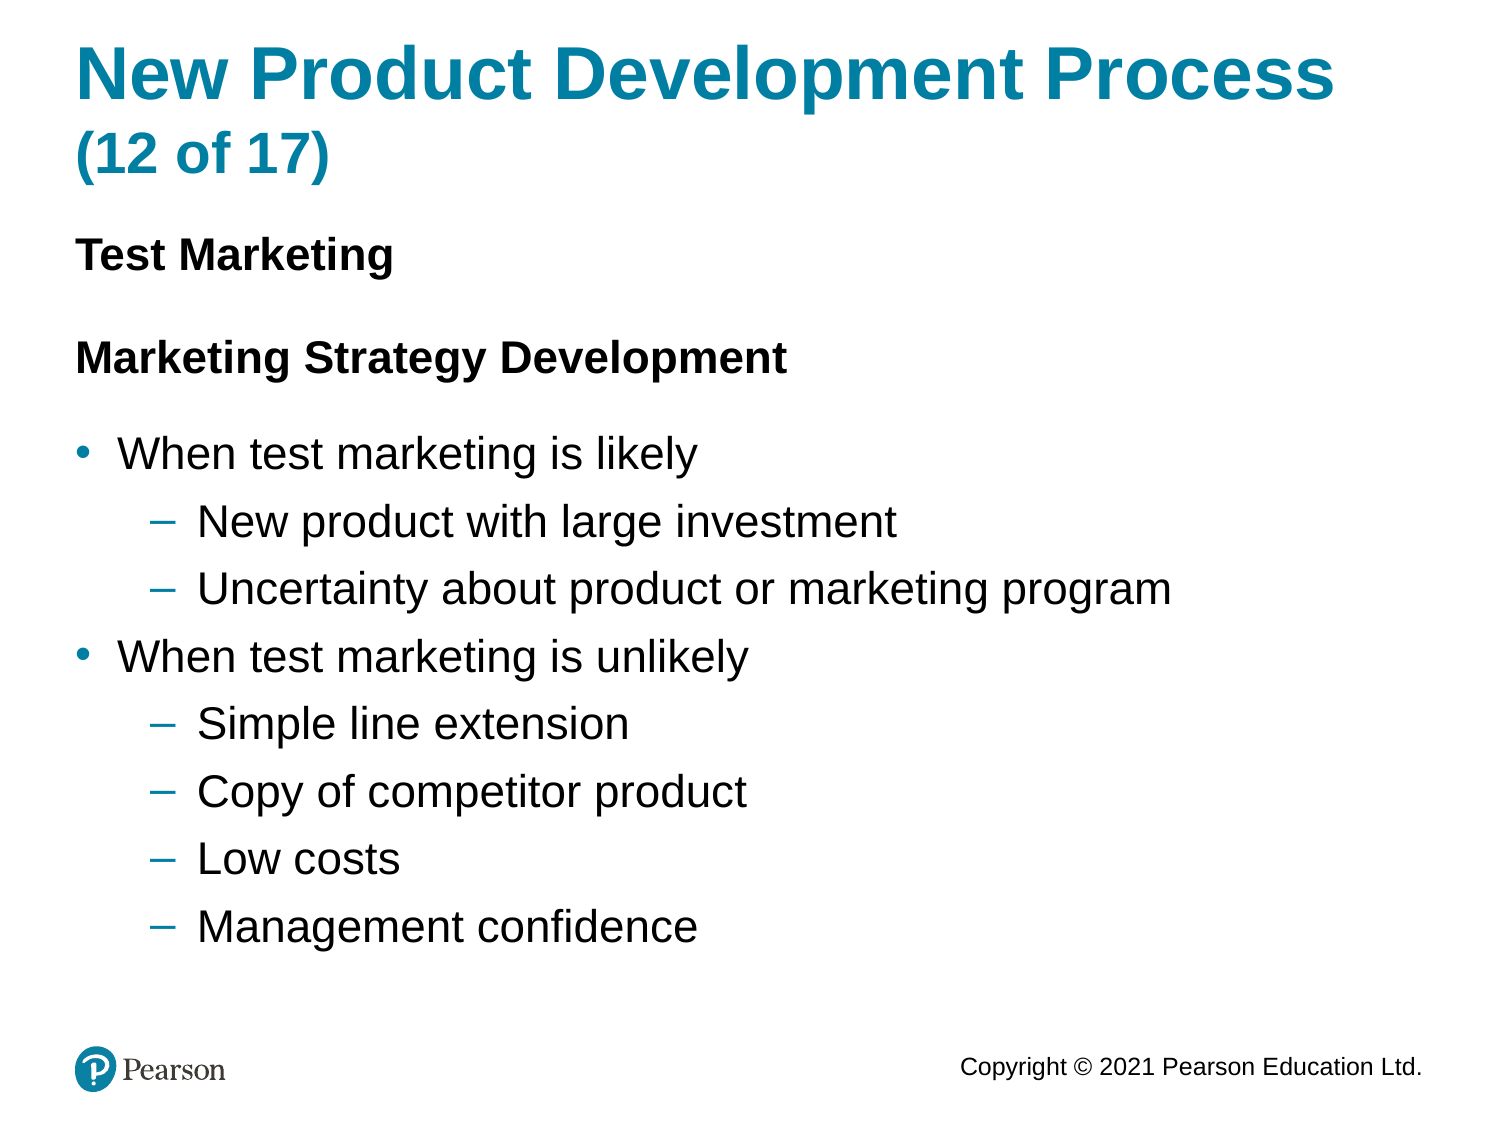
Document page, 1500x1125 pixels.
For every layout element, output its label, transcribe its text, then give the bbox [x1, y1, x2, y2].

list Test Marketing [75, 224, 1425, 338]
title New Product Development Process (12 of 17) [75, 0, 1425, 185]
list When test marketing is likely New product with large investment Uncertainty about product or marketing program When test marketing is unlikely Simple line extension Copy of competitor product Low costs Management confidence [75, 423, 1425, 1062]
list Marketing Strategy Development [75, 338, 1425, 423]
